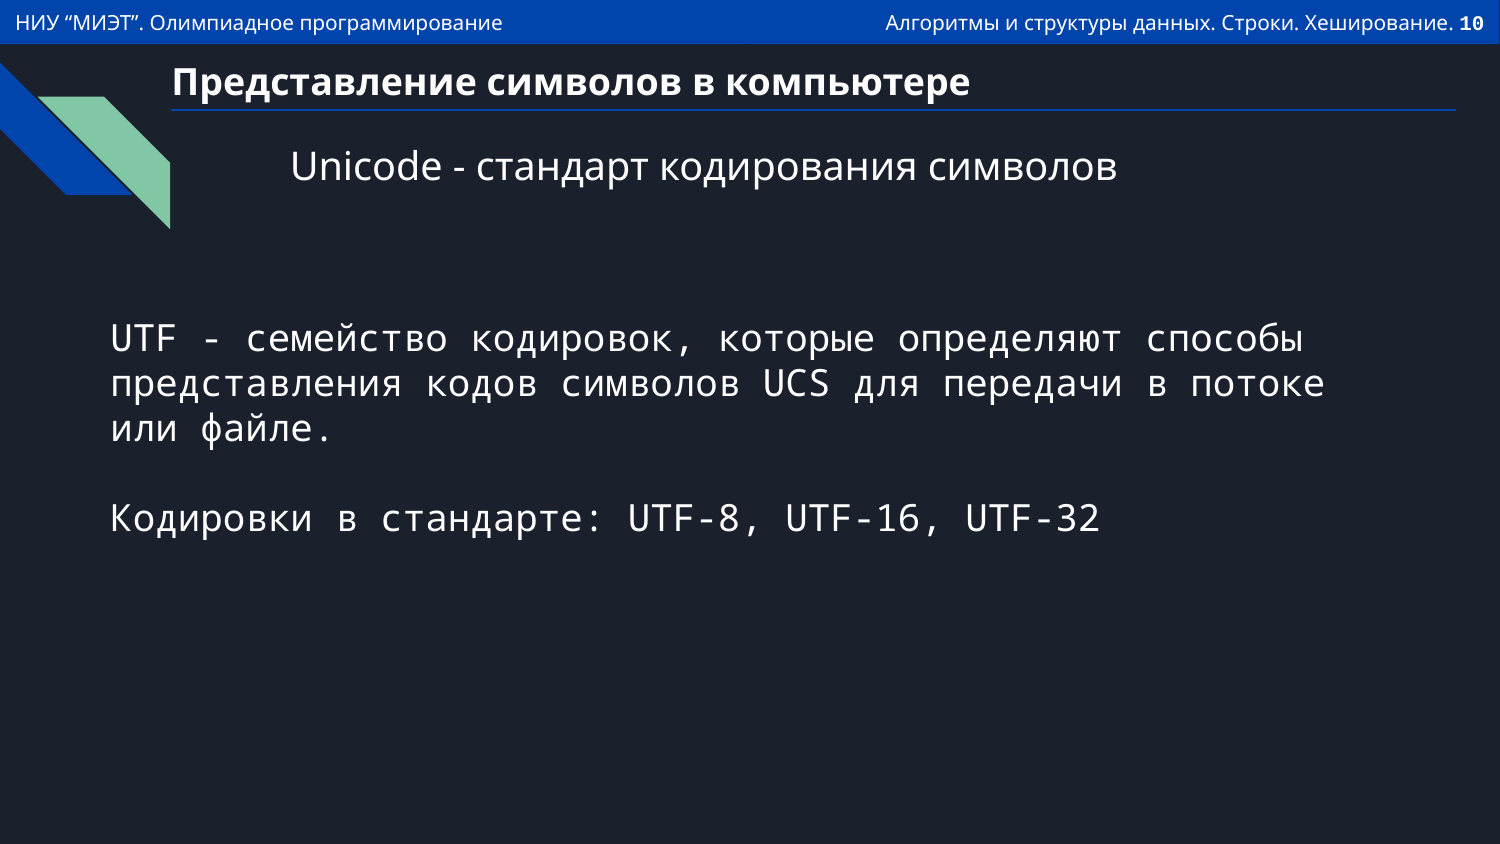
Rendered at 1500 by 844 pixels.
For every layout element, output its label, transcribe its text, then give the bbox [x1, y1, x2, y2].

title Представление символов в компьютере [156, 44, 1457, 109]
text_box Unicode - стандарт кодирования символов [274, 125, 1226, 217]
text_box UTF - семейство кодировок, которые определяют способы представления кодов символов UCS для передачи в потоке или файле. Кодировки в стандарте: UTF-8, UTF-16, UTF-32 [95, 298, 1396, 757]
